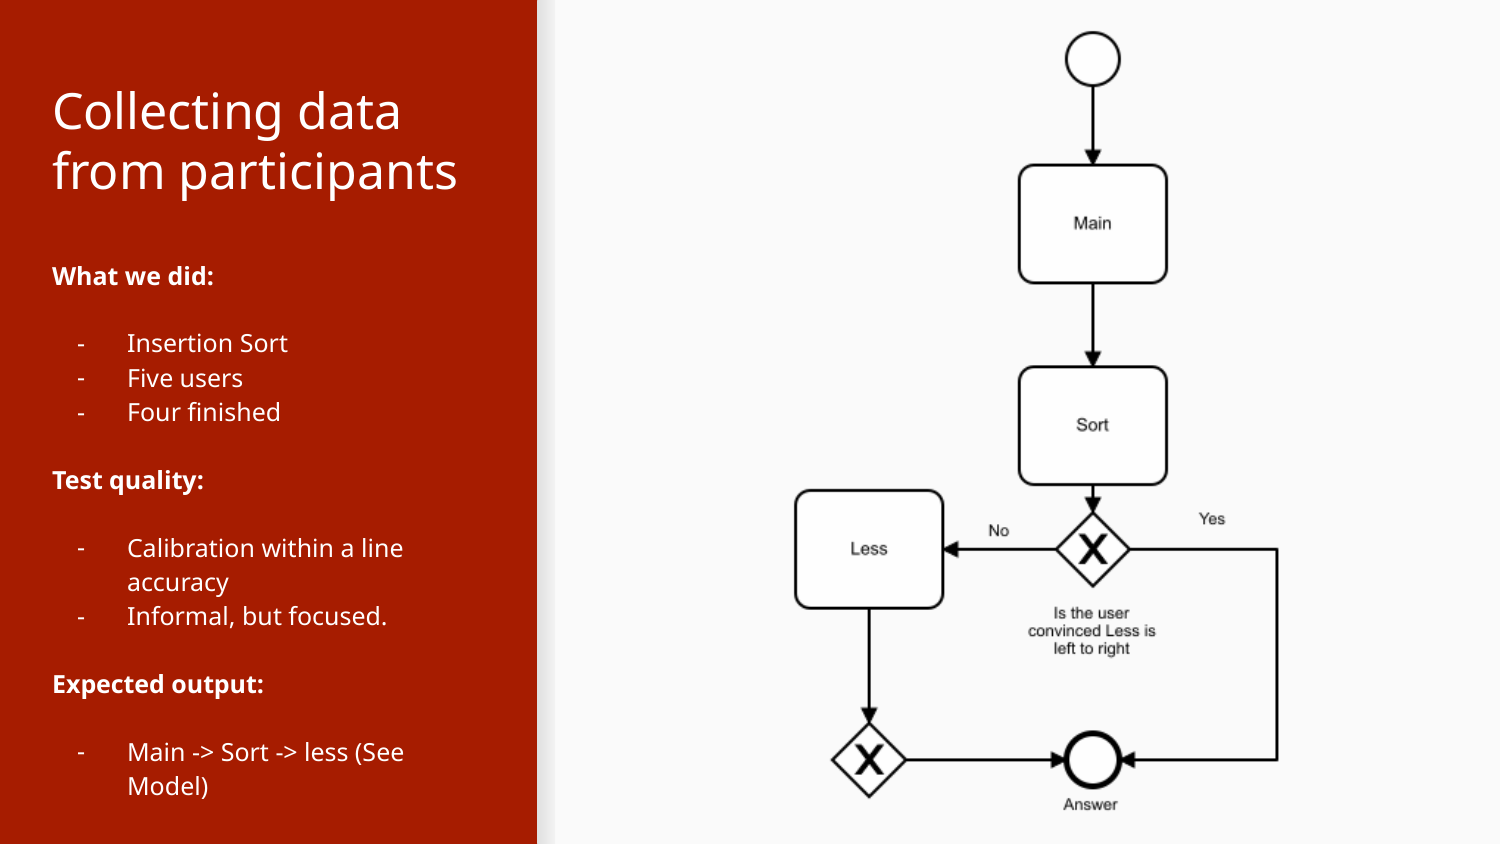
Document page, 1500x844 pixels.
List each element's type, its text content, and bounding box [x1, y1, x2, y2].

list What we did: Insertion Sort Five users Four finished Test quality: Calibration within a line accuracy Informal, but focused. Expected output: Main -> Sort -> less (See Model) [37, 240, 498, 760]
picture [787, 24, 1286, 819]
title Collecting data from participants [37, 58, 498, 216]
